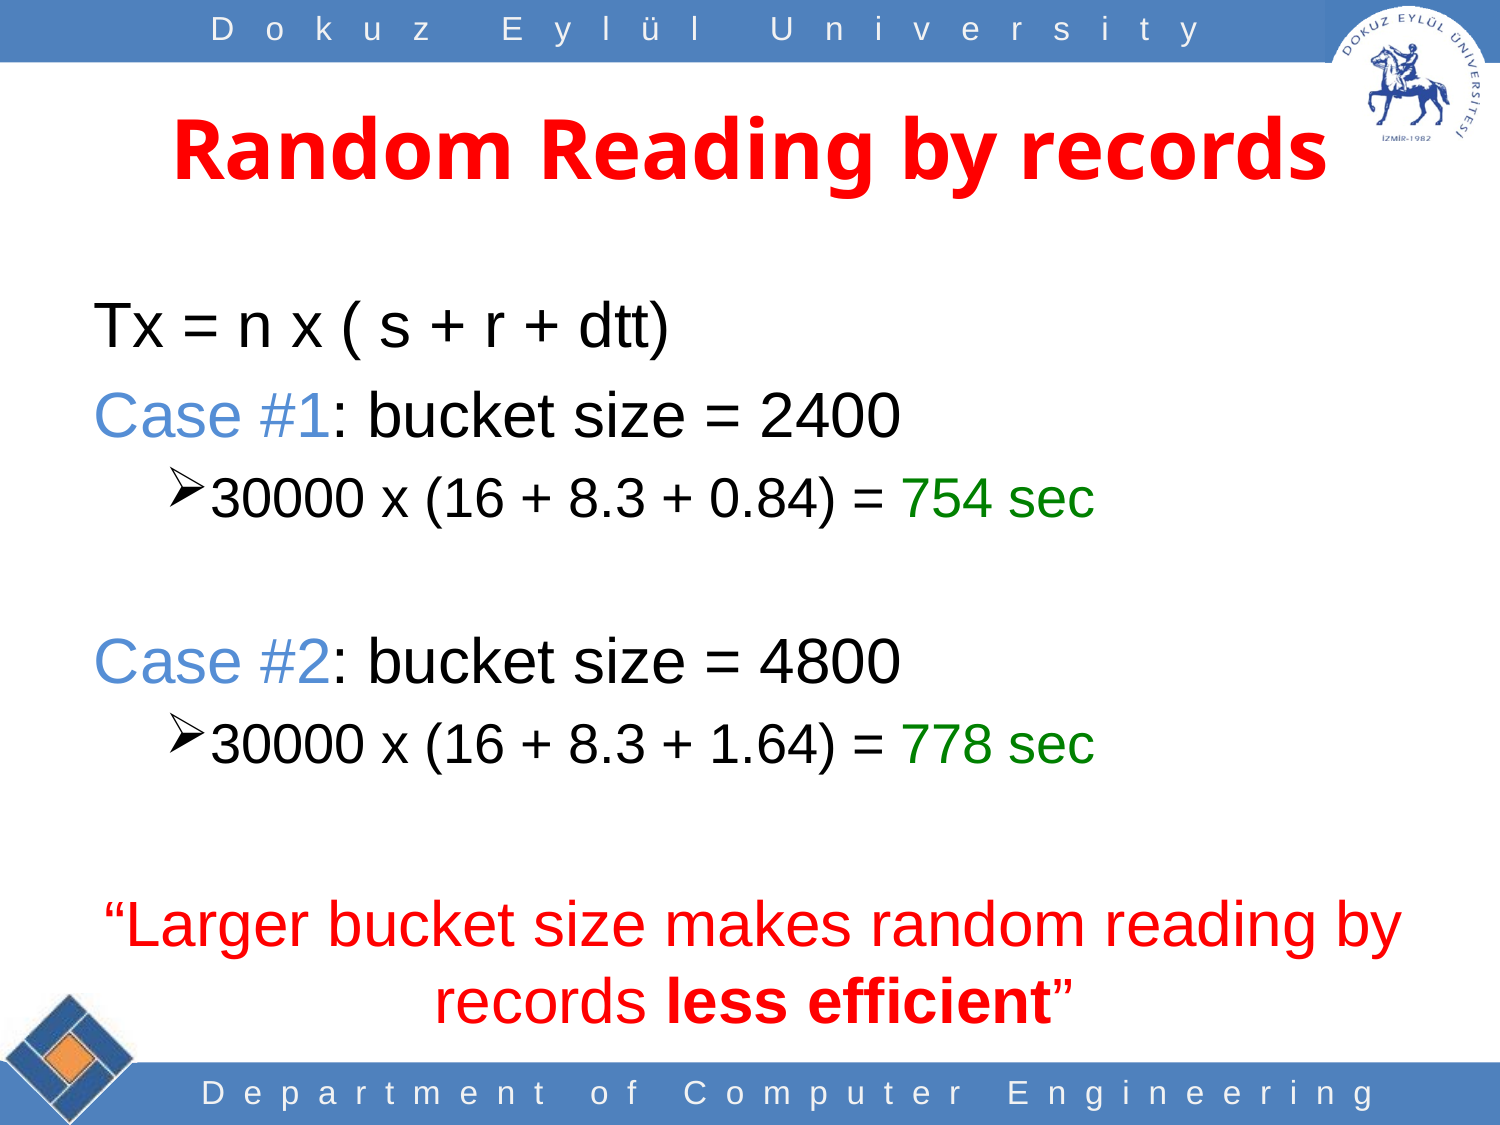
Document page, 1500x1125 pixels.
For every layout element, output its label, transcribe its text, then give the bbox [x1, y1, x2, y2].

list Tx = n x ( s + r + dtt) Case #1: bucket size = 2400 30000 x (16 + 8.3 + 0.84) = 754 sec Case #2: bucket size = 4800 30000 x (16 + 8.3 + 1.64) = 778 sec “Larger bucket size makes random reading by records less efficient” [78, 276, 1429, 1045]
picture [1325, 0, 1500, 150]
title Random Reading by records [75, 60, 1425, 233]
picture [0, 993, 138, 1124]
